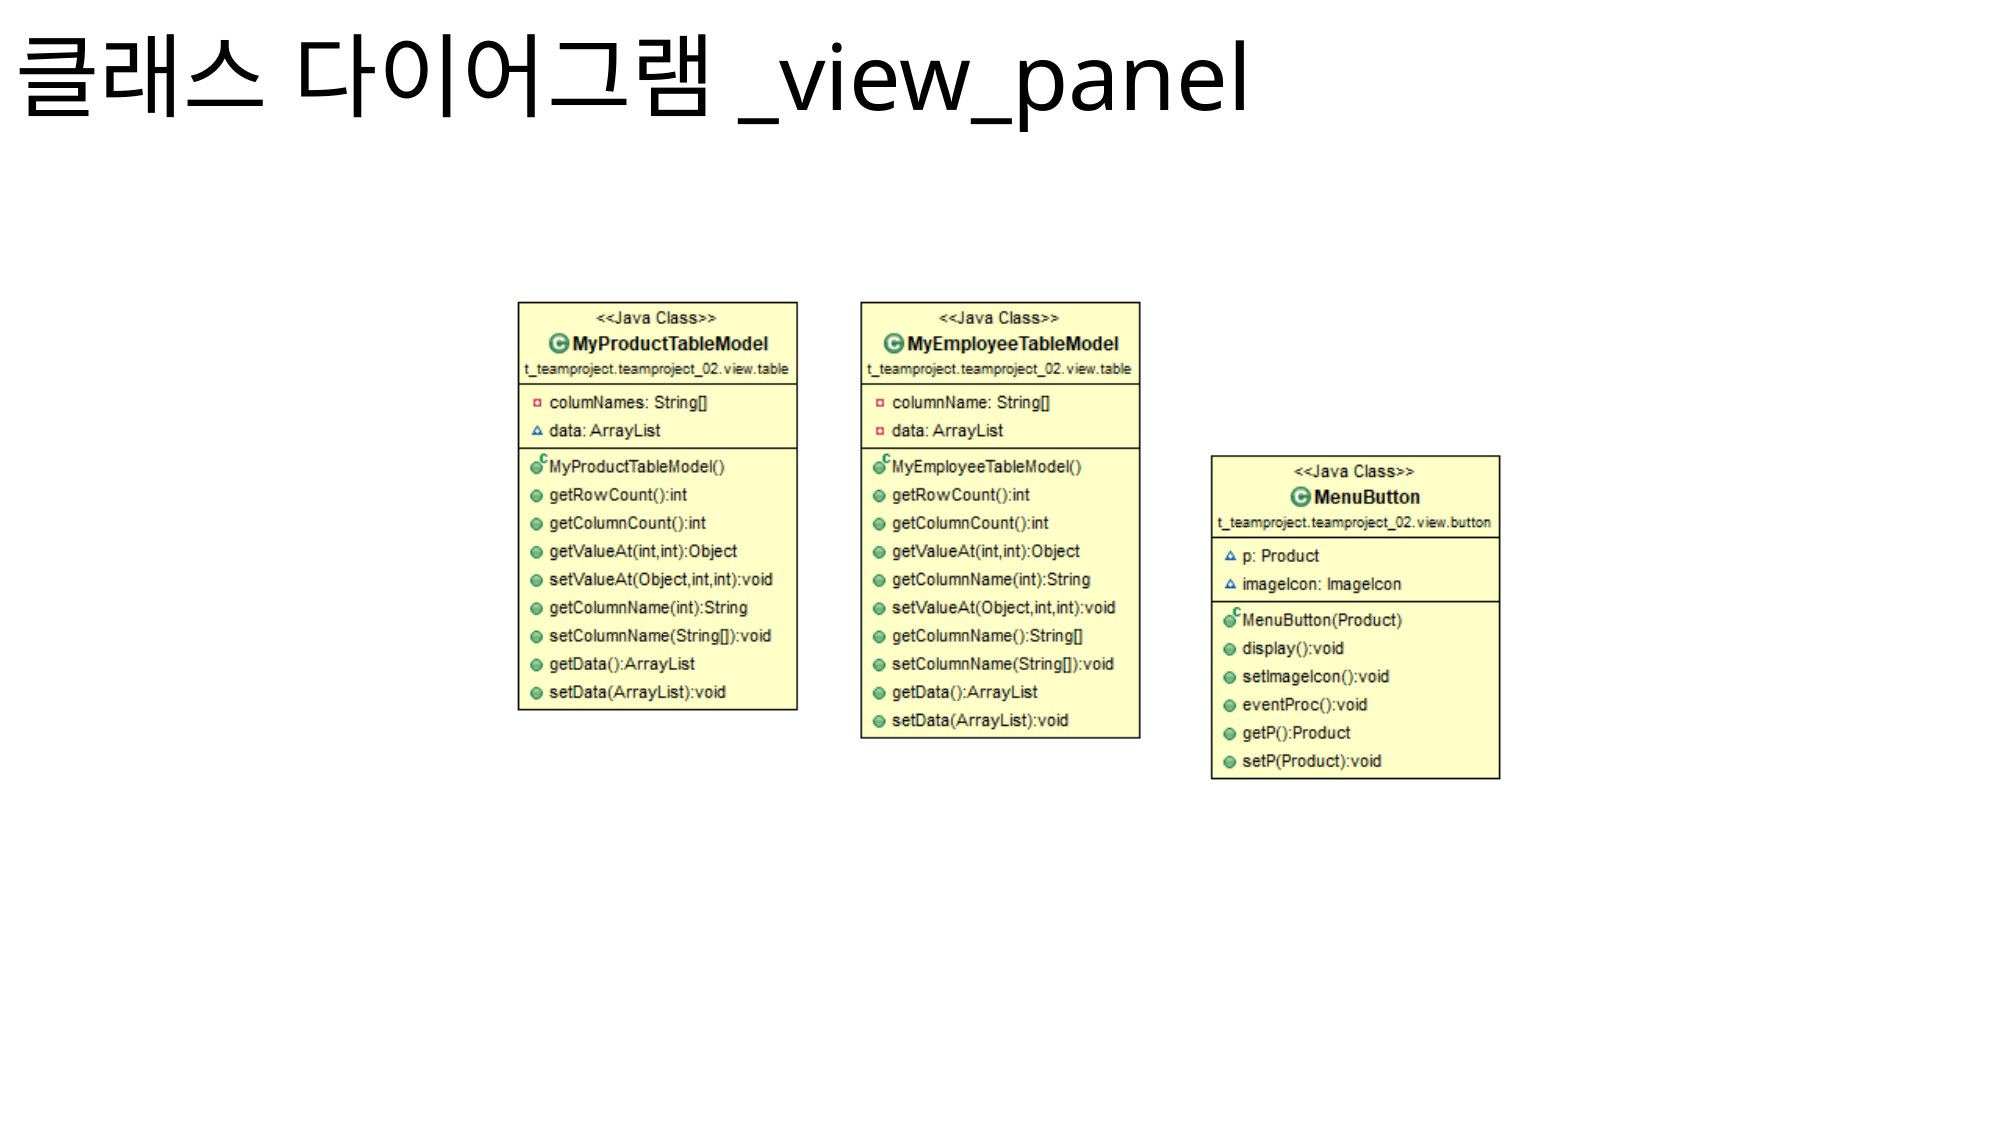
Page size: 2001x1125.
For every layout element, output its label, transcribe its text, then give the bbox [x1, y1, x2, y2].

text_box 클래스 다이어그램_view_panel [0, 0, 2000, 138]
picture [432, 288, 1568, 836]
